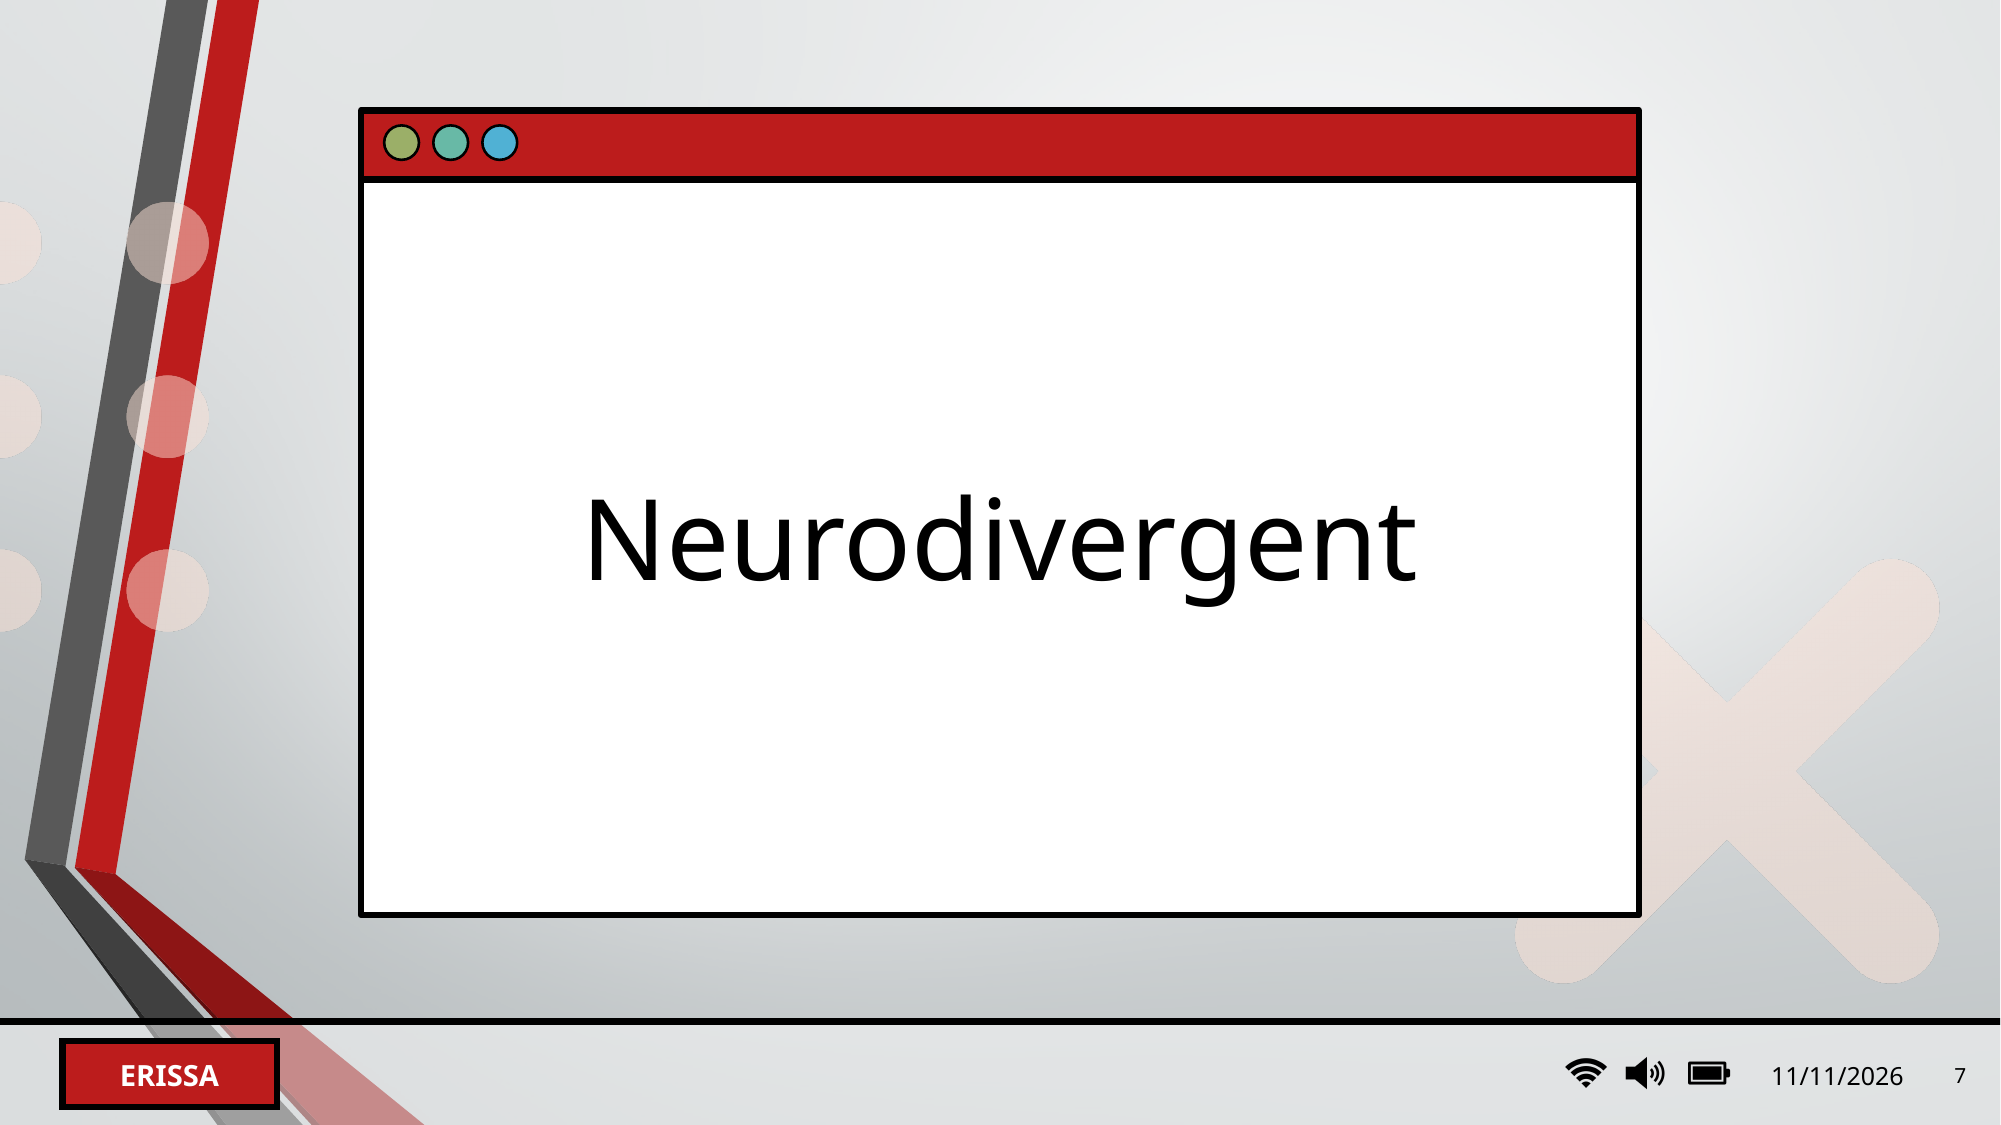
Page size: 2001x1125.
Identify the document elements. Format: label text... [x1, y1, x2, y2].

slide_number 7 [1918, 1021, 2000, 1125]
picture [1686, 1050, 1731, 1096]
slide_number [1731, 1021, 1918, 1125]
picture [0, 183, 227, 650]
list Erissa [59, 1038, 280, 1110]
picture [1563, 1050, 1609, 1096]
picture [1497, 541, 1957, 1001]
picture [1624, 1050, 1670, 1096]
title Neurodivergent [387, 455, 1613, 616]
